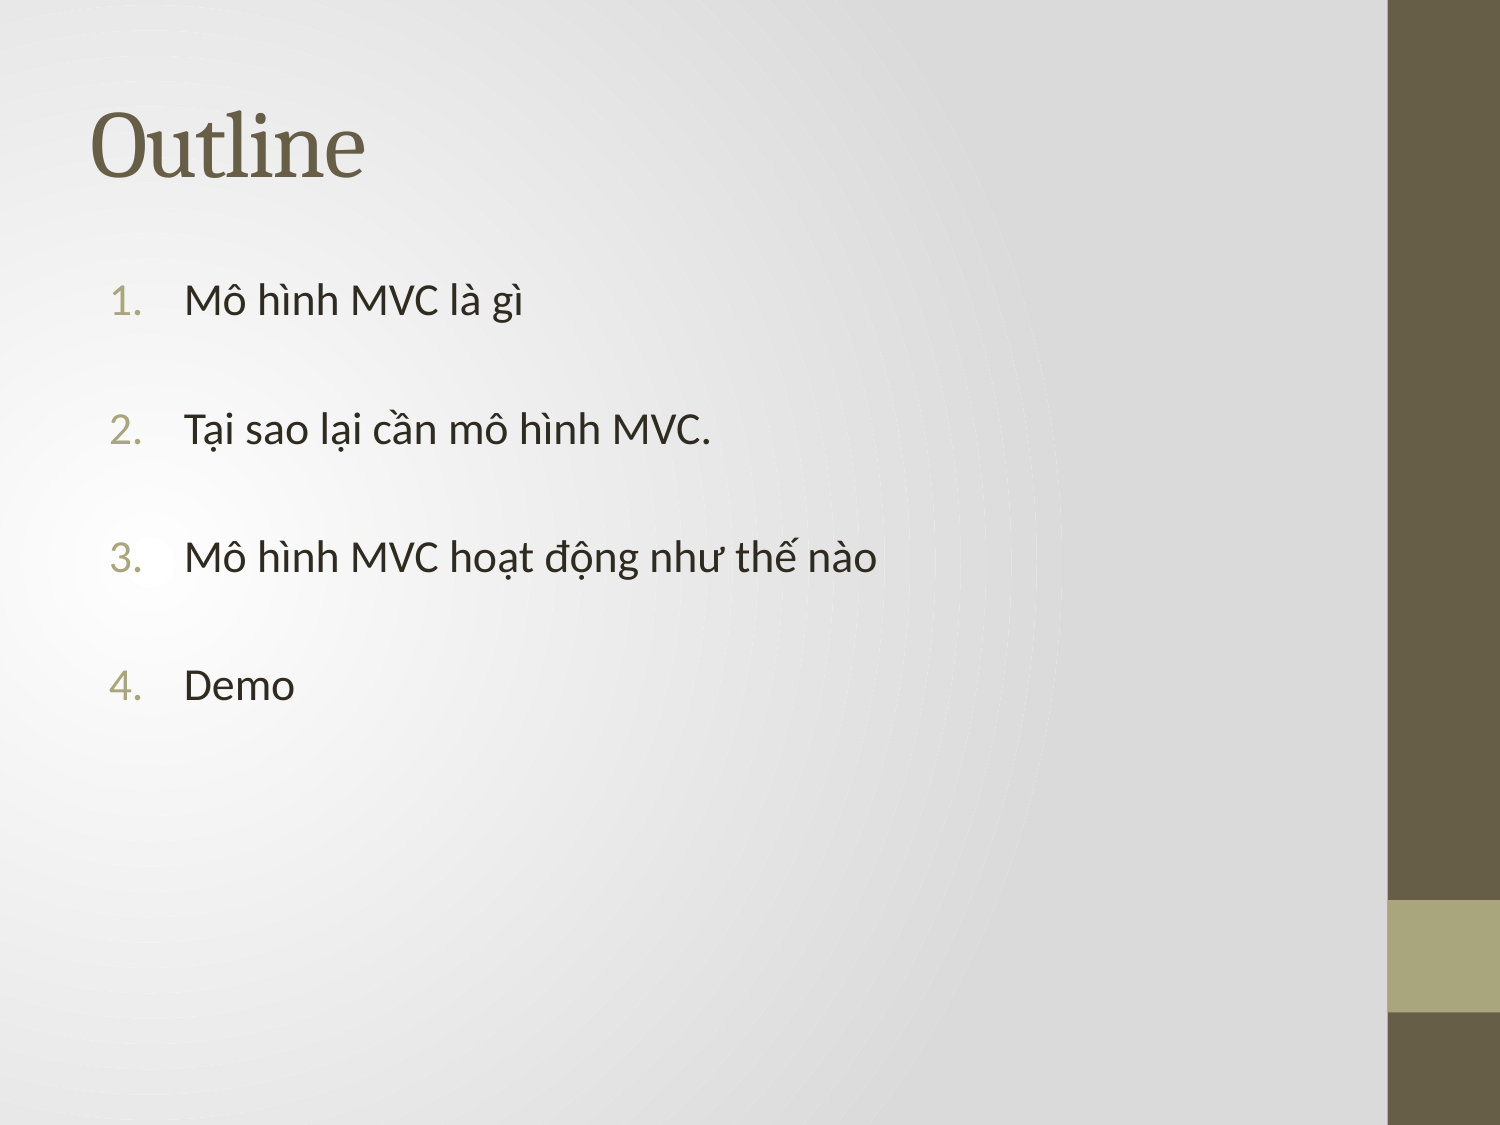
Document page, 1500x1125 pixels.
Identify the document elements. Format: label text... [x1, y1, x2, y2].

list Mô hình MVC là gì Tại sao lại cần mô hình MVC. Mô hình MVC hoạt động như thế nào Demo [75, 262, 1325, 1050]
title Outline [75, 45, 1325, 233]
